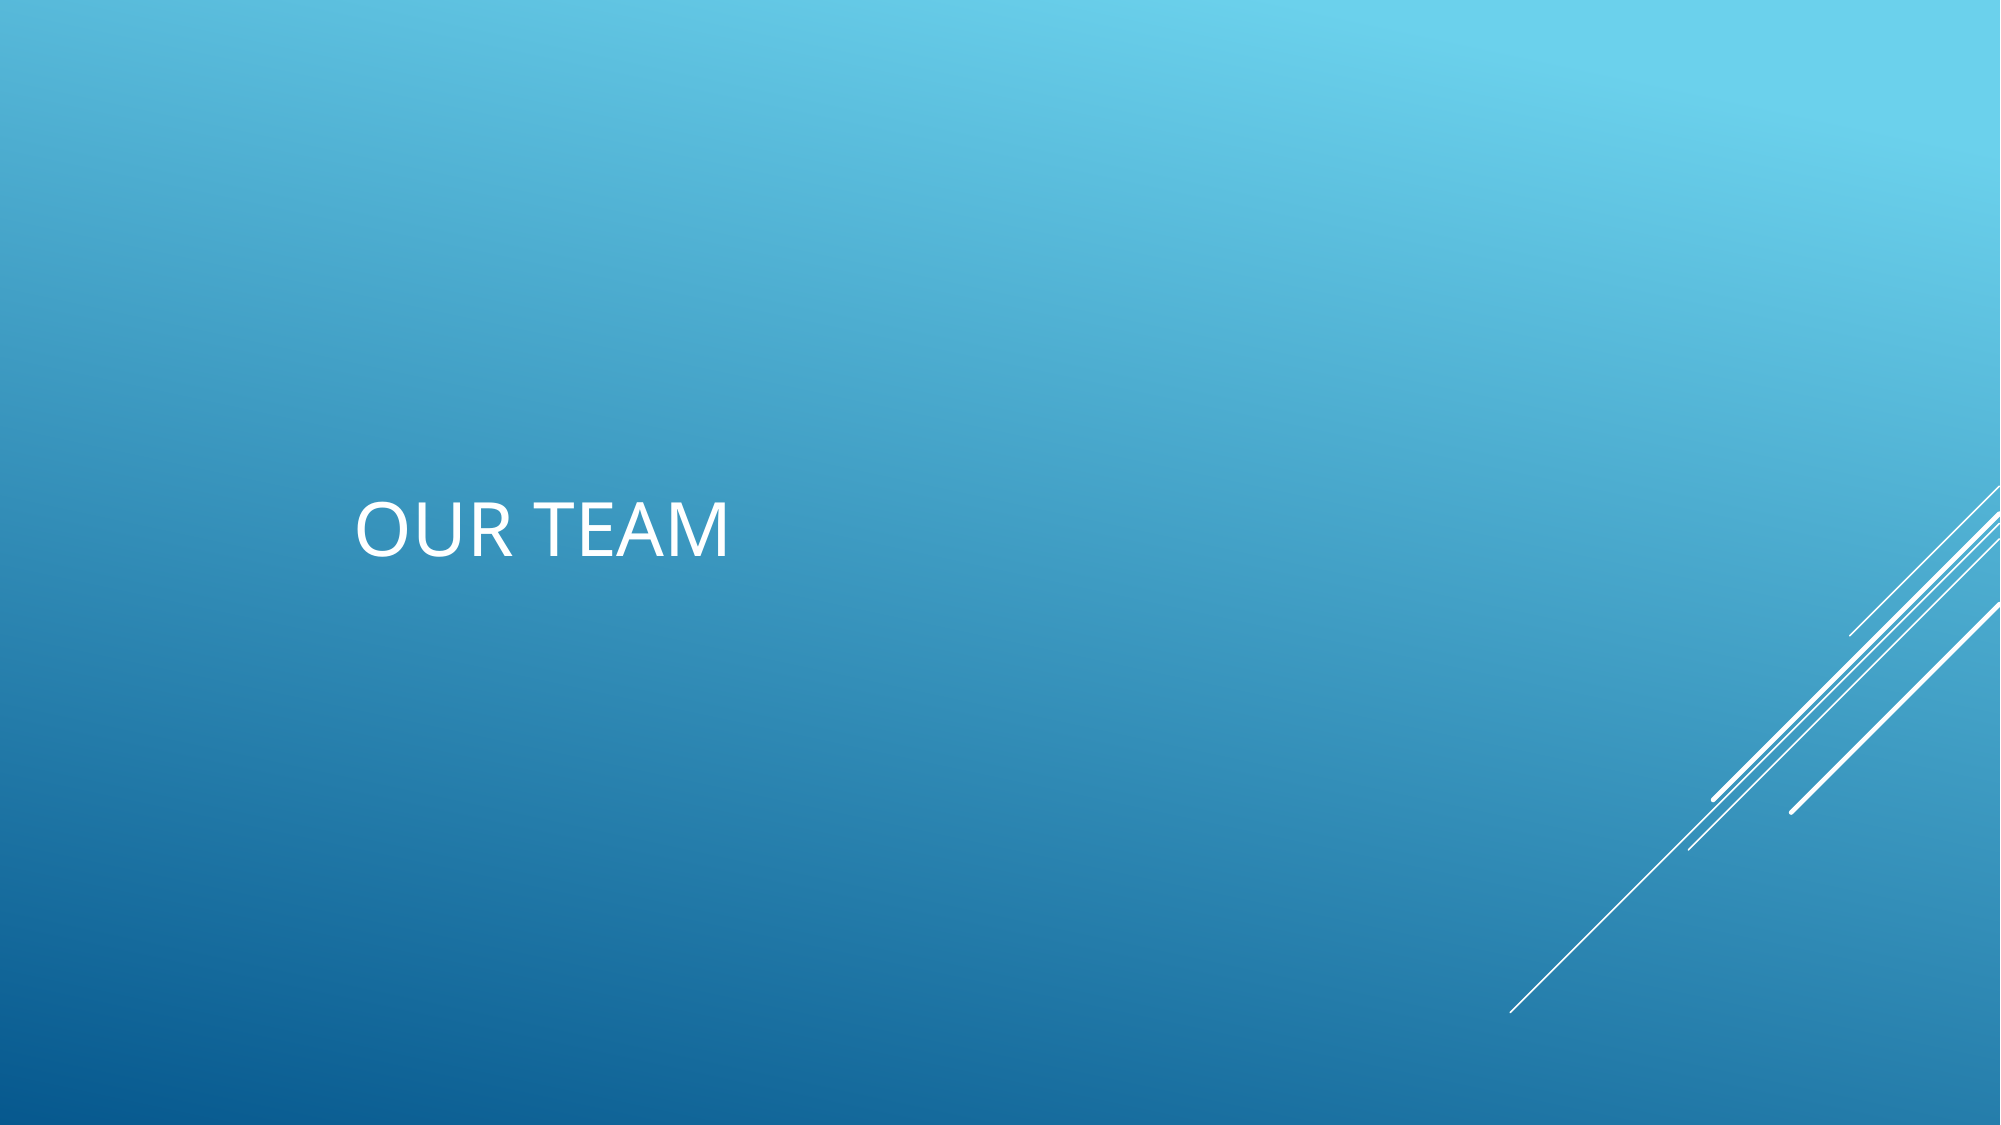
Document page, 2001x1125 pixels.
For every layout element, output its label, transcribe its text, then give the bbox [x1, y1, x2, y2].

title Our TEAM [339, 403, 1739, 651]
